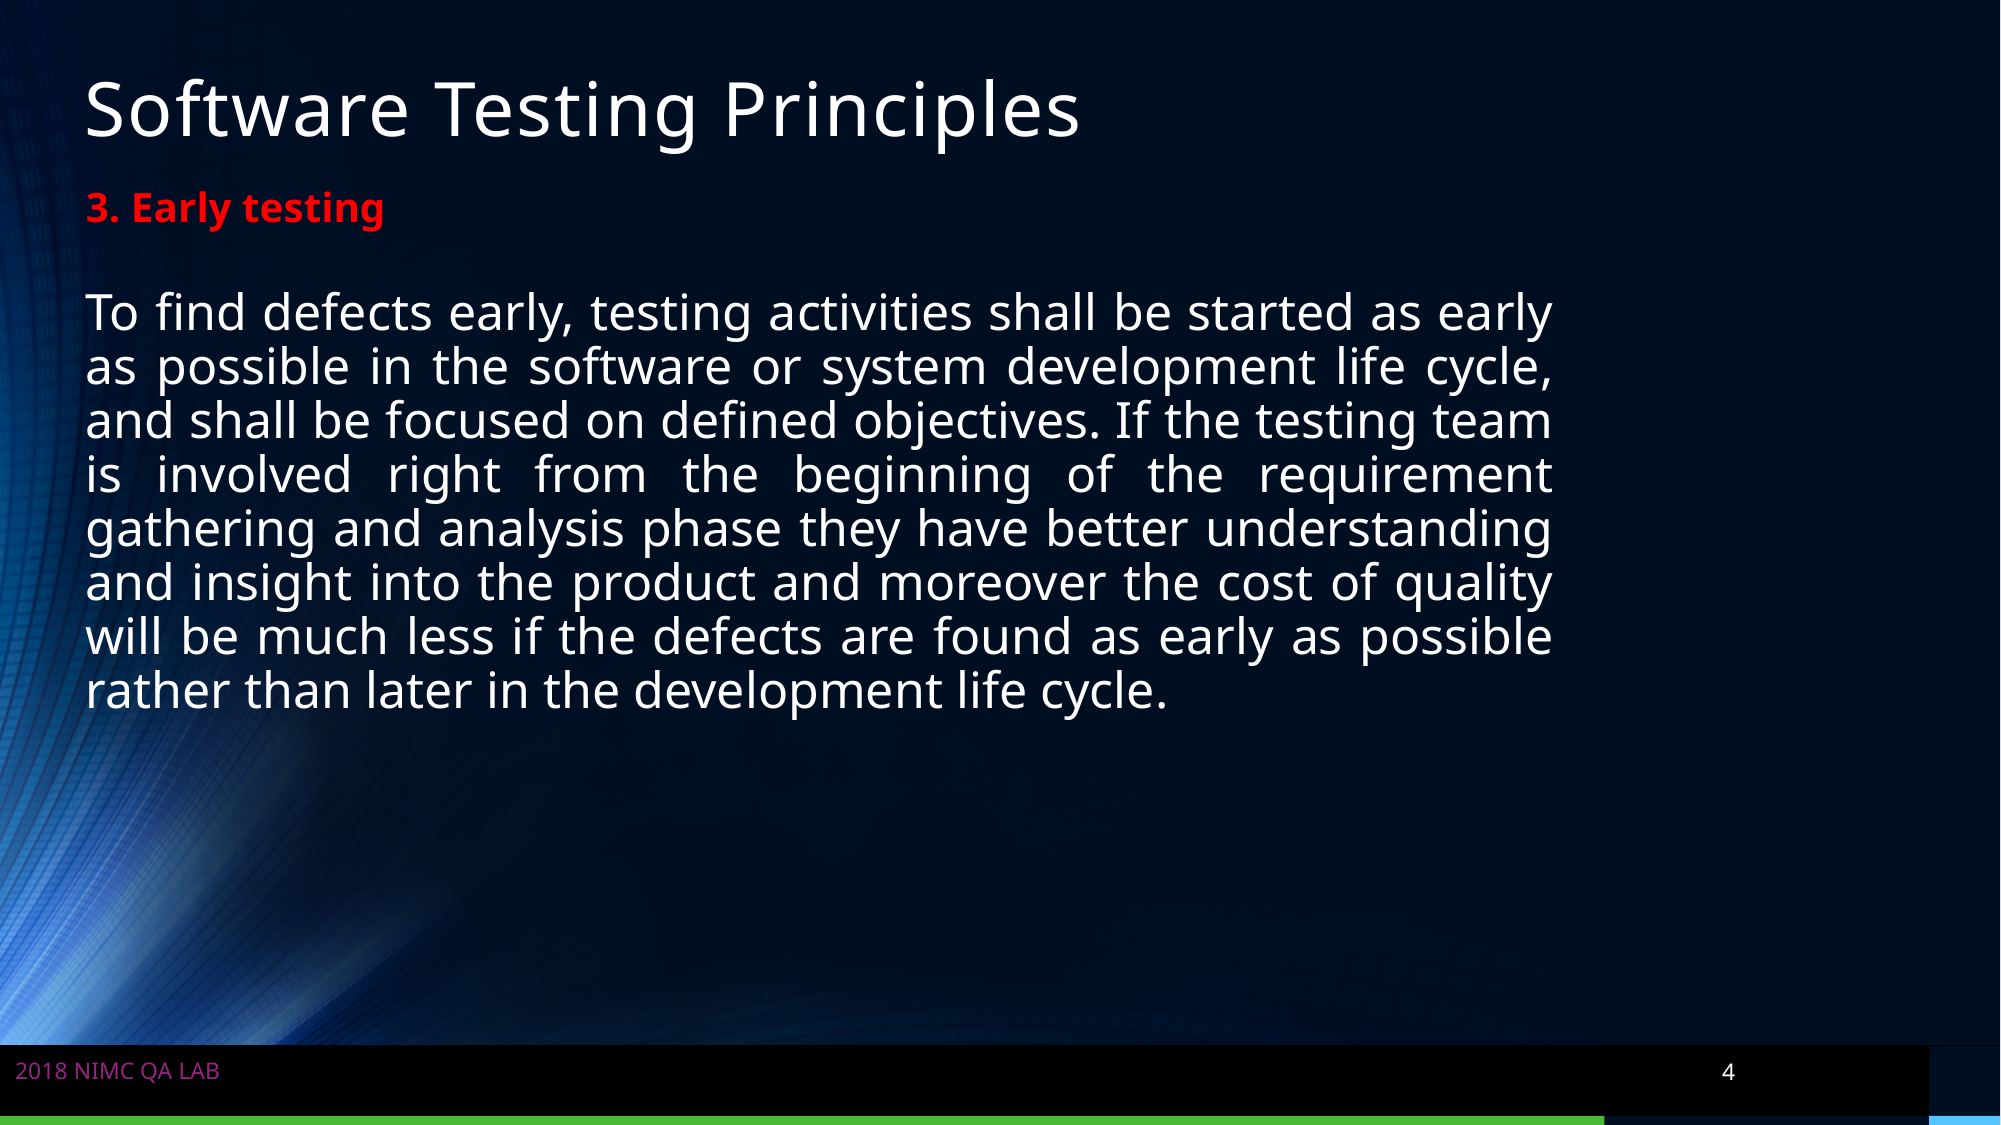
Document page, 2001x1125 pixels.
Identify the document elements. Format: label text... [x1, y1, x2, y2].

picture [0, 0, 2001, 1125]
list To find defects early, testing activities shall be started as early as possible in the software or system development life cycle, and shall be focused on defined objectives. If the testing team is involved right from the beginning of the requirement gathering and analysis phase they have better understanding and insight into the product and moreover the cost of quality will be much less if the defects are found as early as possible rather than later in the development life cycle. [70, 280, 1570, 828]
list 3. Early testing [70, 180, 1931, 240]
slide_number 4 [1612, 1050, 1751, 1096]
footer 2018 NIMC QA LAB [0, 1048, 1076, 1094]
title Software Testing Principles [69, 37, 1570, 160]
